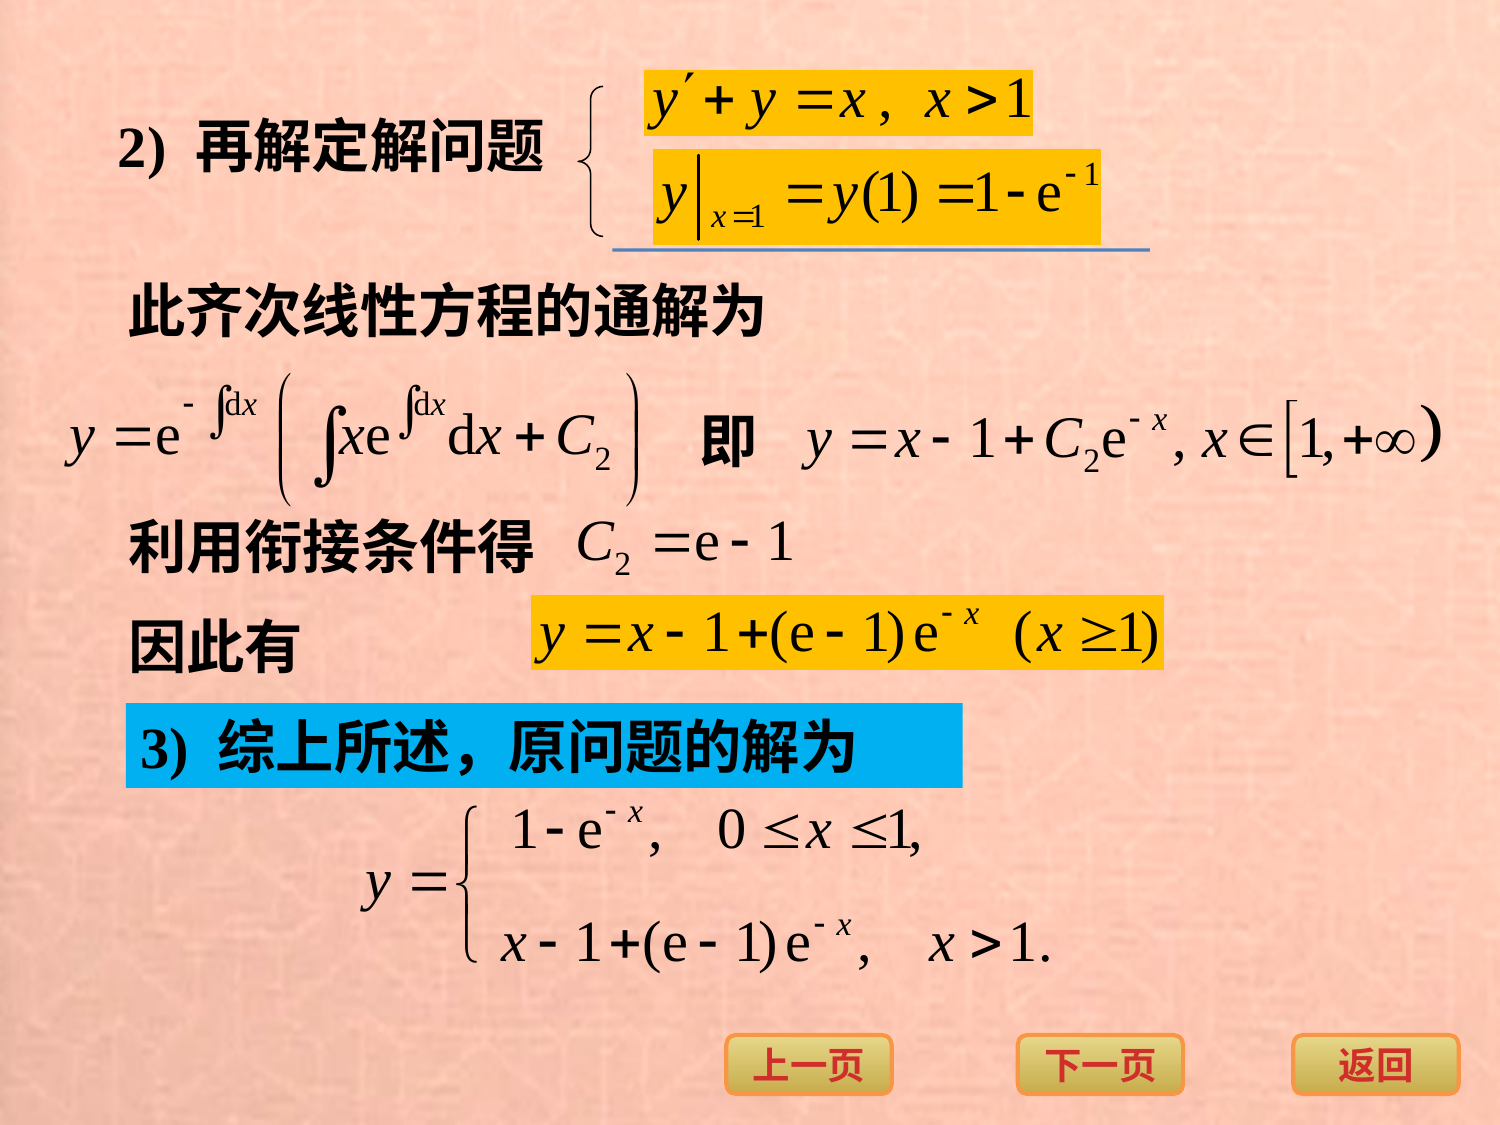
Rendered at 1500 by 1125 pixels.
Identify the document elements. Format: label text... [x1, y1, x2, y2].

text_box 2) 再解定解问题 [103, 101, 579, 202]
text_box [60, 368, 666, 512]
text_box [495, 904, 1052, 981]
text_box 3) 综上所述，原问题的解为 [125, 703, 963, 788]
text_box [530, 594, 1165, 670]
text_box 此齐次线性方程的通解为 [112, 267, 825, 352]
text_box [578, 86, 604, 237]
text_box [513, 792, 927, 868]
text_box 因此有 [113, 603, 489, 688]
text_box 即 [684, 396, 773, 482]
picture [0, 1, 1500, 1125]
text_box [356, 800, 924, 969]
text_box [643, 69, 1034, 137]
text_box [573, 510, 795, 582]
text_box 利用衔接条件得 [113, 521, 572, 588]
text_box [796, 400, 1442, 483]
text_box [652, 149, 1102, 246]
